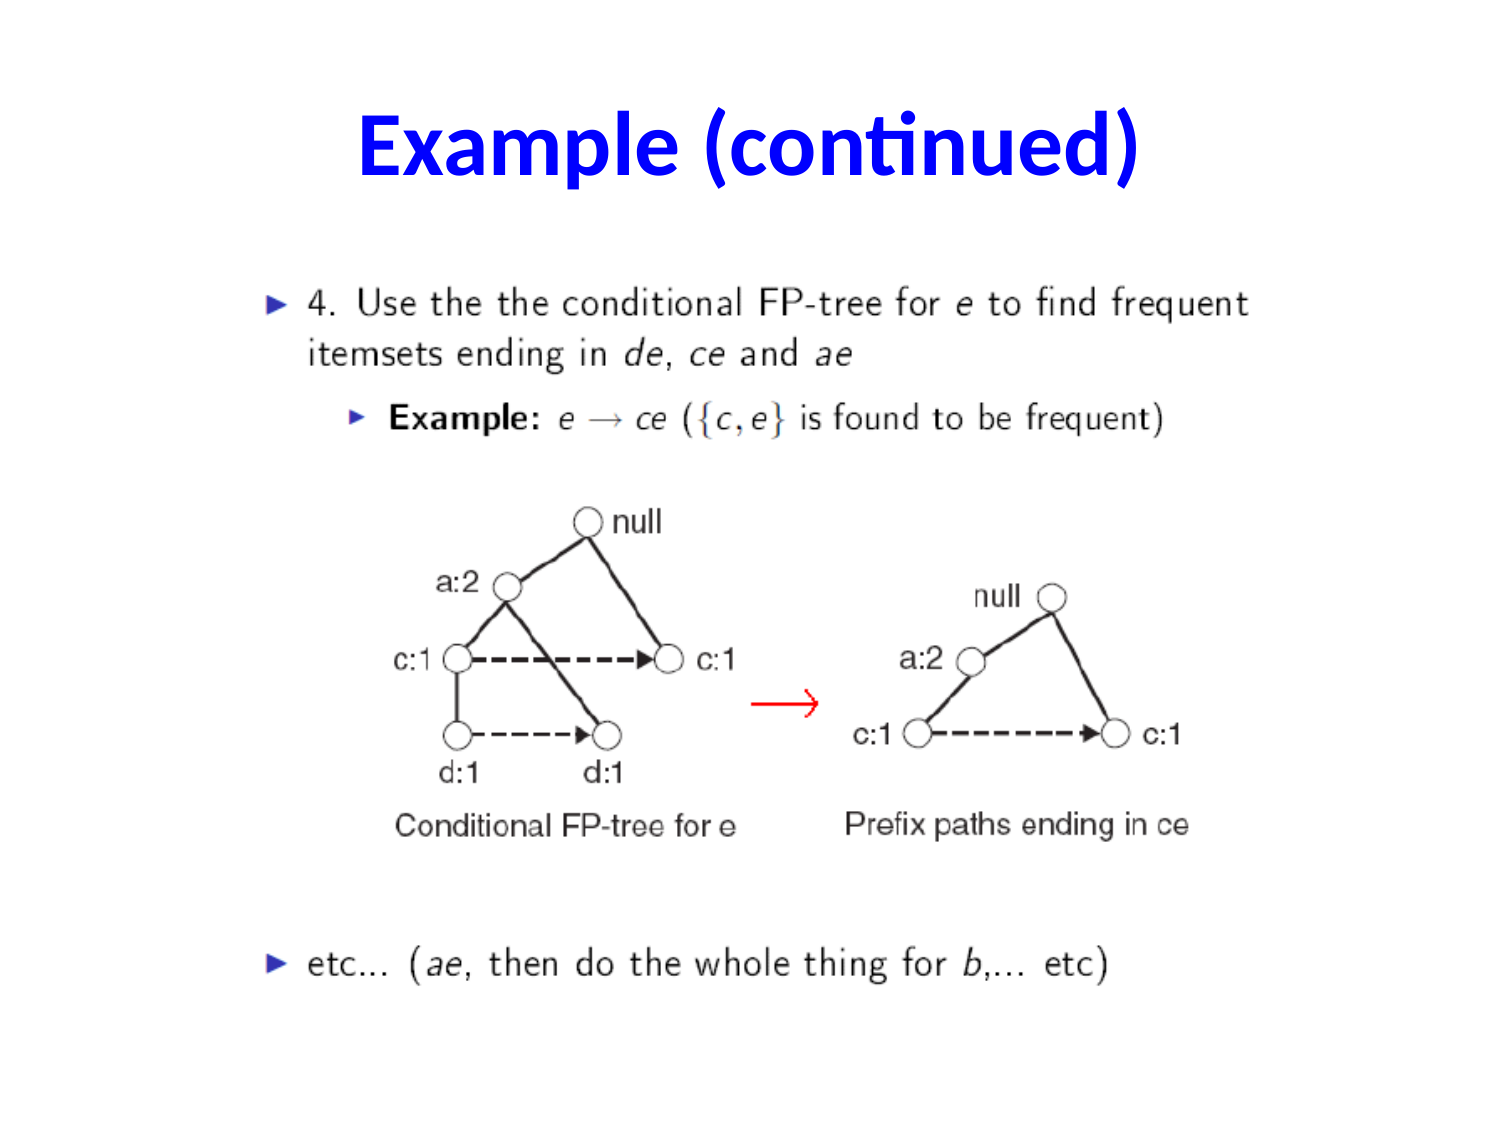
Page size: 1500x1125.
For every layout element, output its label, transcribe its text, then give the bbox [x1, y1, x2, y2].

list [194, 243, 1341, 1063]
title Example (continued) [74, 44, 1426, 233]
